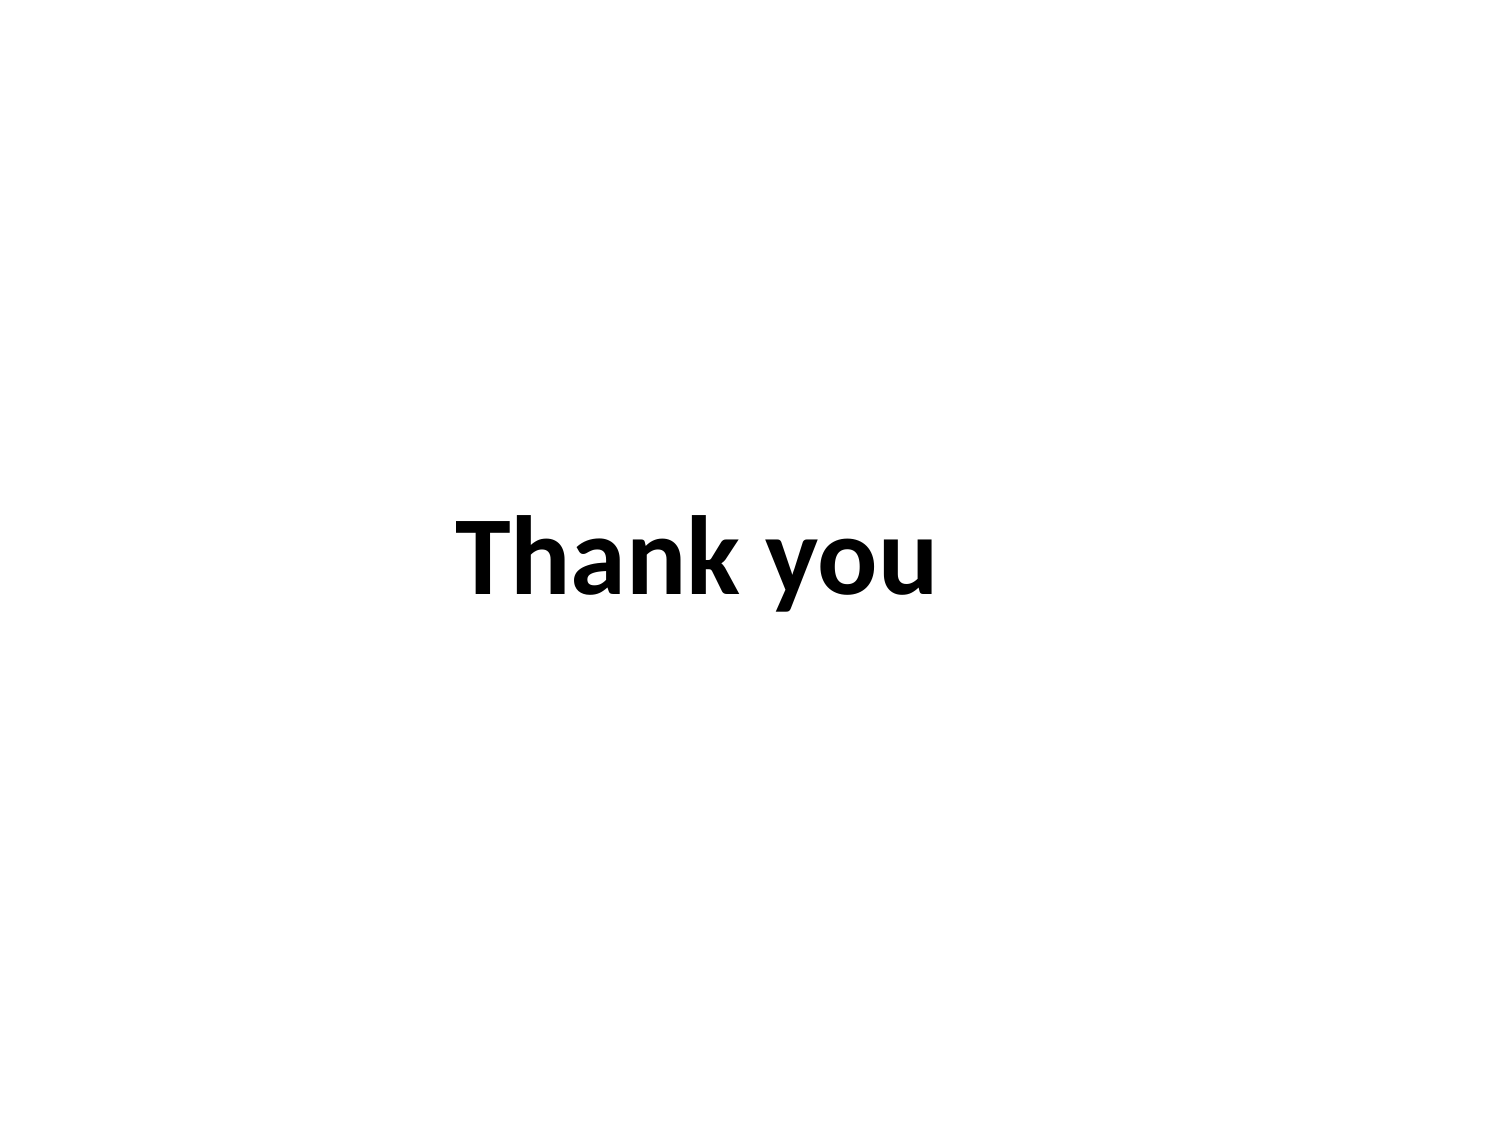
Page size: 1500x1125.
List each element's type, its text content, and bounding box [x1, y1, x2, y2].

text_box Thank you [440, 474, 954, 624]
